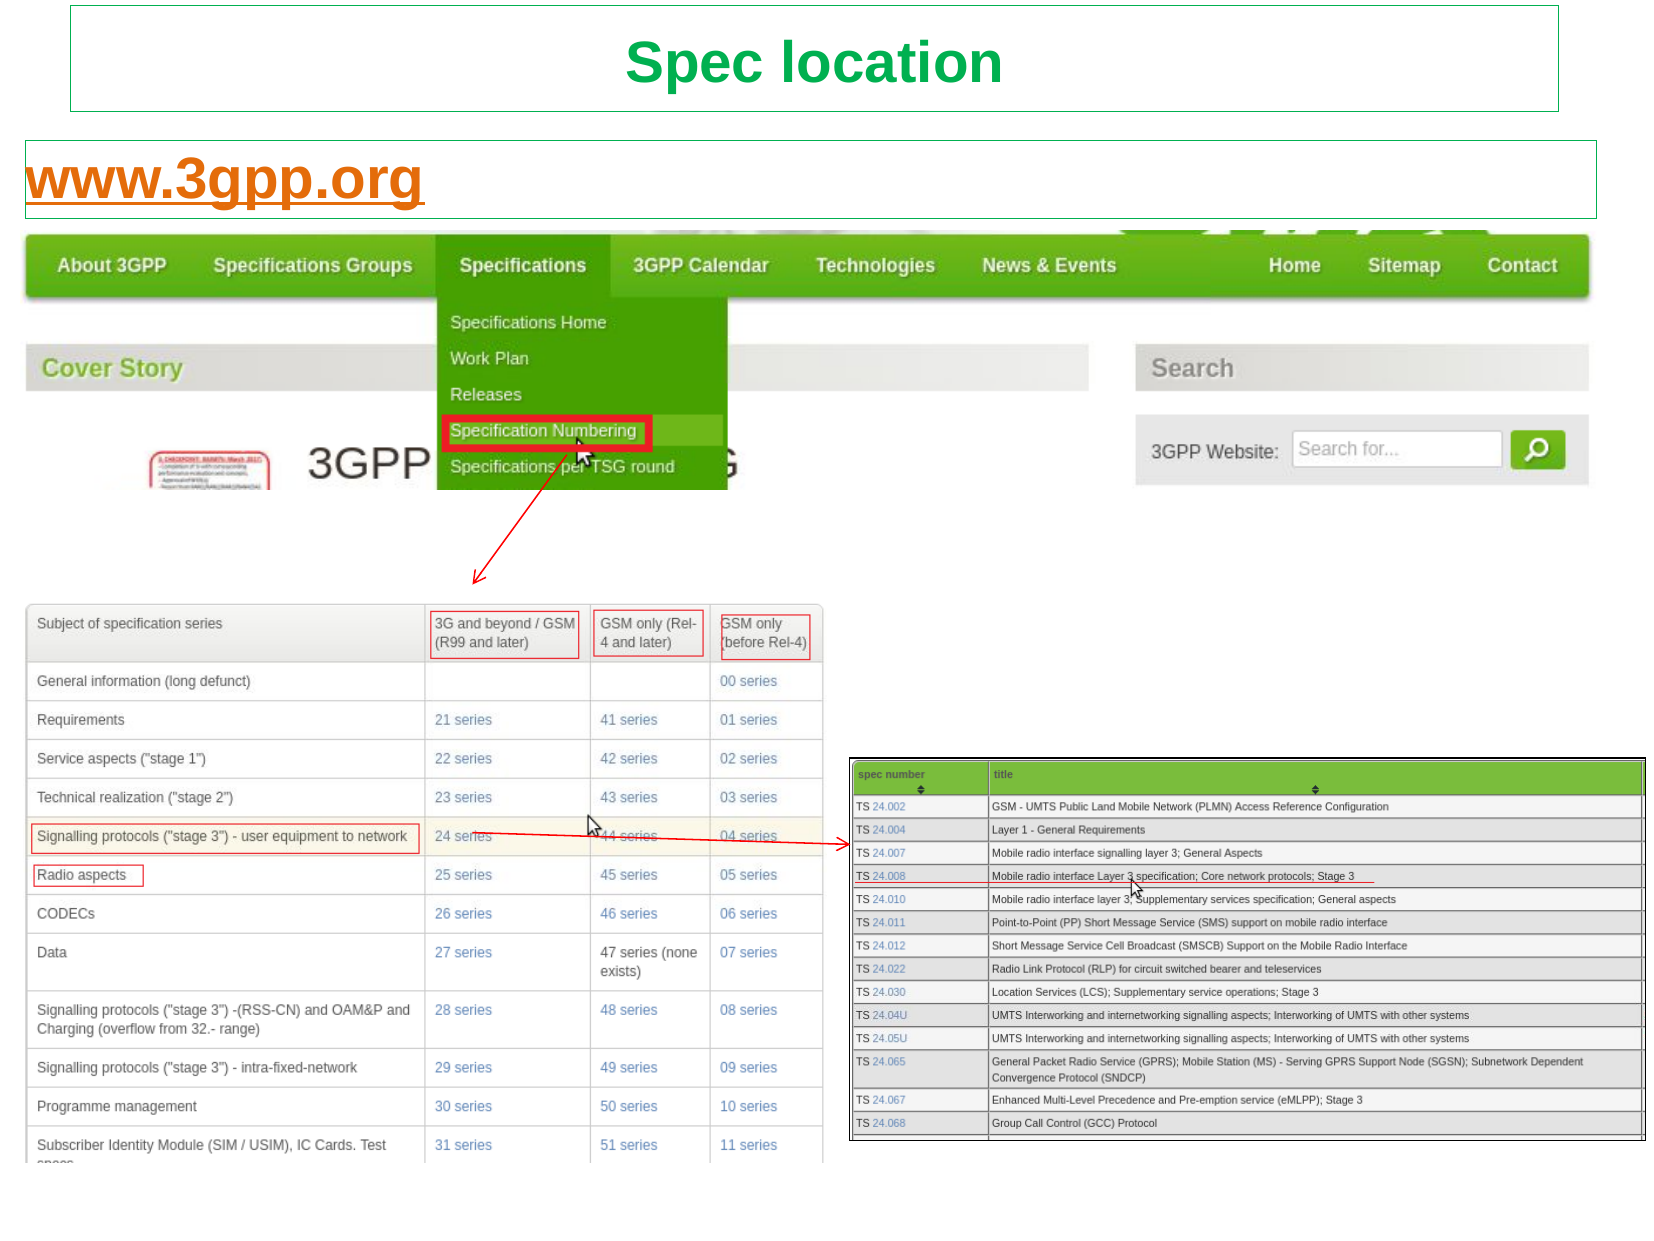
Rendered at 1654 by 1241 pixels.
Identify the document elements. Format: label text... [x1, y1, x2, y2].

text_box Spec location [70, 5, 1559, 112]
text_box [472, 832, 851, 845]
picture [23, 598, 827, 1164]
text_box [472, 454, 568, 585]
picture [20, 230, 1598, 491]
text_box www.3gpp.org [25, 140, 1597, 219]
picture [850, 758, 1646, 1140]
